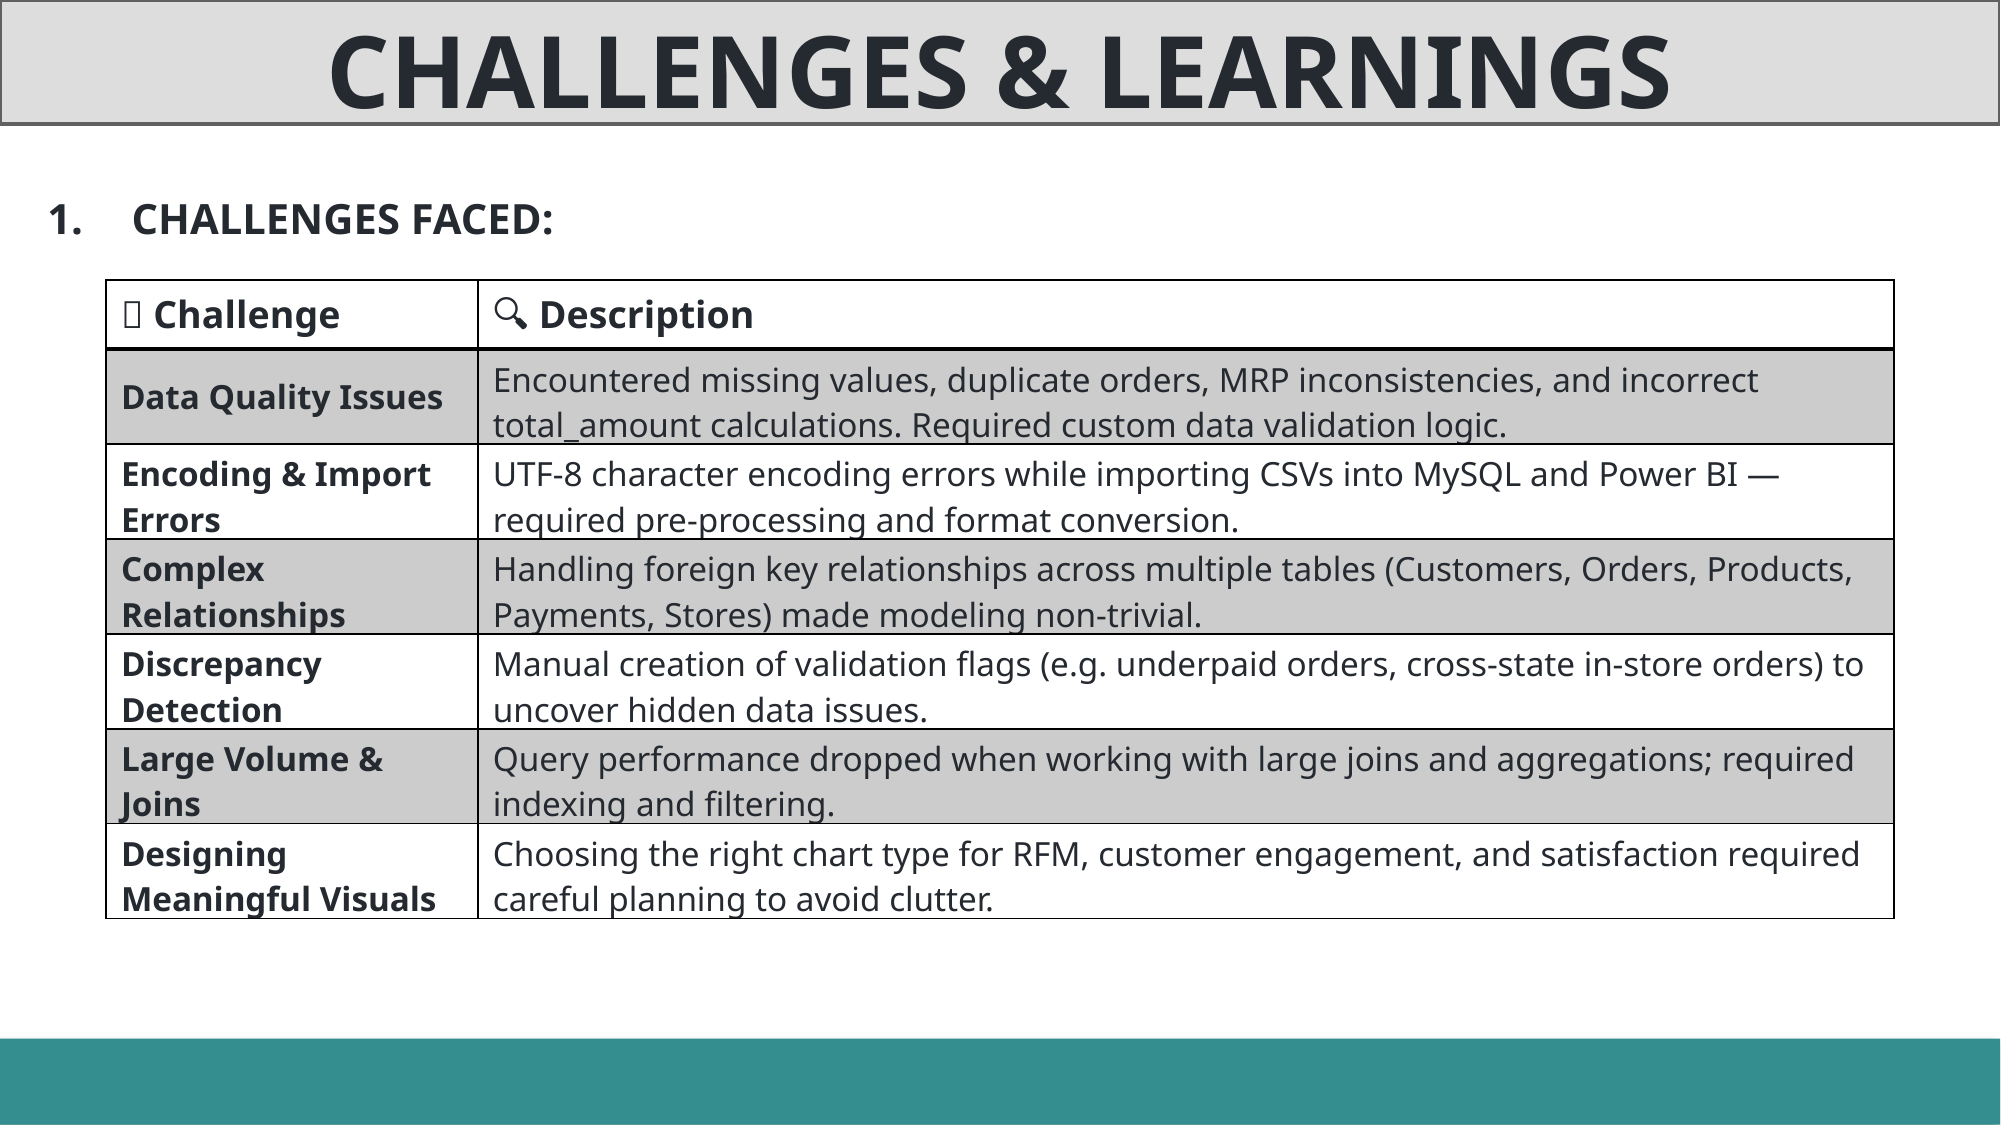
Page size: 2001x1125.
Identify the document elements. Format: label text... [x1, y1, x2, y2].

table_cell Encountered missing values, duplicate orders, MRP inconsistencies, and incorrect total_amount calculations. Required custom data validation logic. [479, 351, 1893, 443]
table_cell Discrepancy Detection [107, 635, 477, 728]
table_cell Manual creation of validation flags (e.g. underpaid orders, cross-state in-store orders) to uncover hidden data issues. [479, 635, 1893, 728]
table_cell Designing Meaningful Visuals [107, 824, 477, 918]
table_cell Handling foreign key relationships across multiple tables (Customers, Orders, Products, Payments, Stores) made modeling non-trivial. [479, 540, 1893, 633]
table_cell Complex Relationships [107, 540, 477, 633]
table_cell UTF-8 character encoding errors while importing CSVs into MySQL and Power BI — required pre-processing and format conversion. [479, 445, 1893, 538]
text_box CHALLENGES & LEARNINGS [0, 0, 2000, 126]
text_box CHALLENGES FACED: [32, 185, 569, 251]
table_cell Encoding & Import Errors [107, 445, 477, 538]
table_cell Large Volume & Joins [107, 730, 477, 823]
table_header 🔍 Description [479, 281, 1893, 347]
table_cell Choosing the right chart type for RFM, customer engagement, and satisfaction required careful planning to avoid clutter. [479, 824, 1893, 918]
table_cell Data Quality Issues [107, 351, 477, 443]
table_header 🚧 Challenge [107, 281, 477, 347]
table_cell Query performance dropped when working with large joins and aggregations; required indexing and filtering. [479, 730, 1893, 823]
